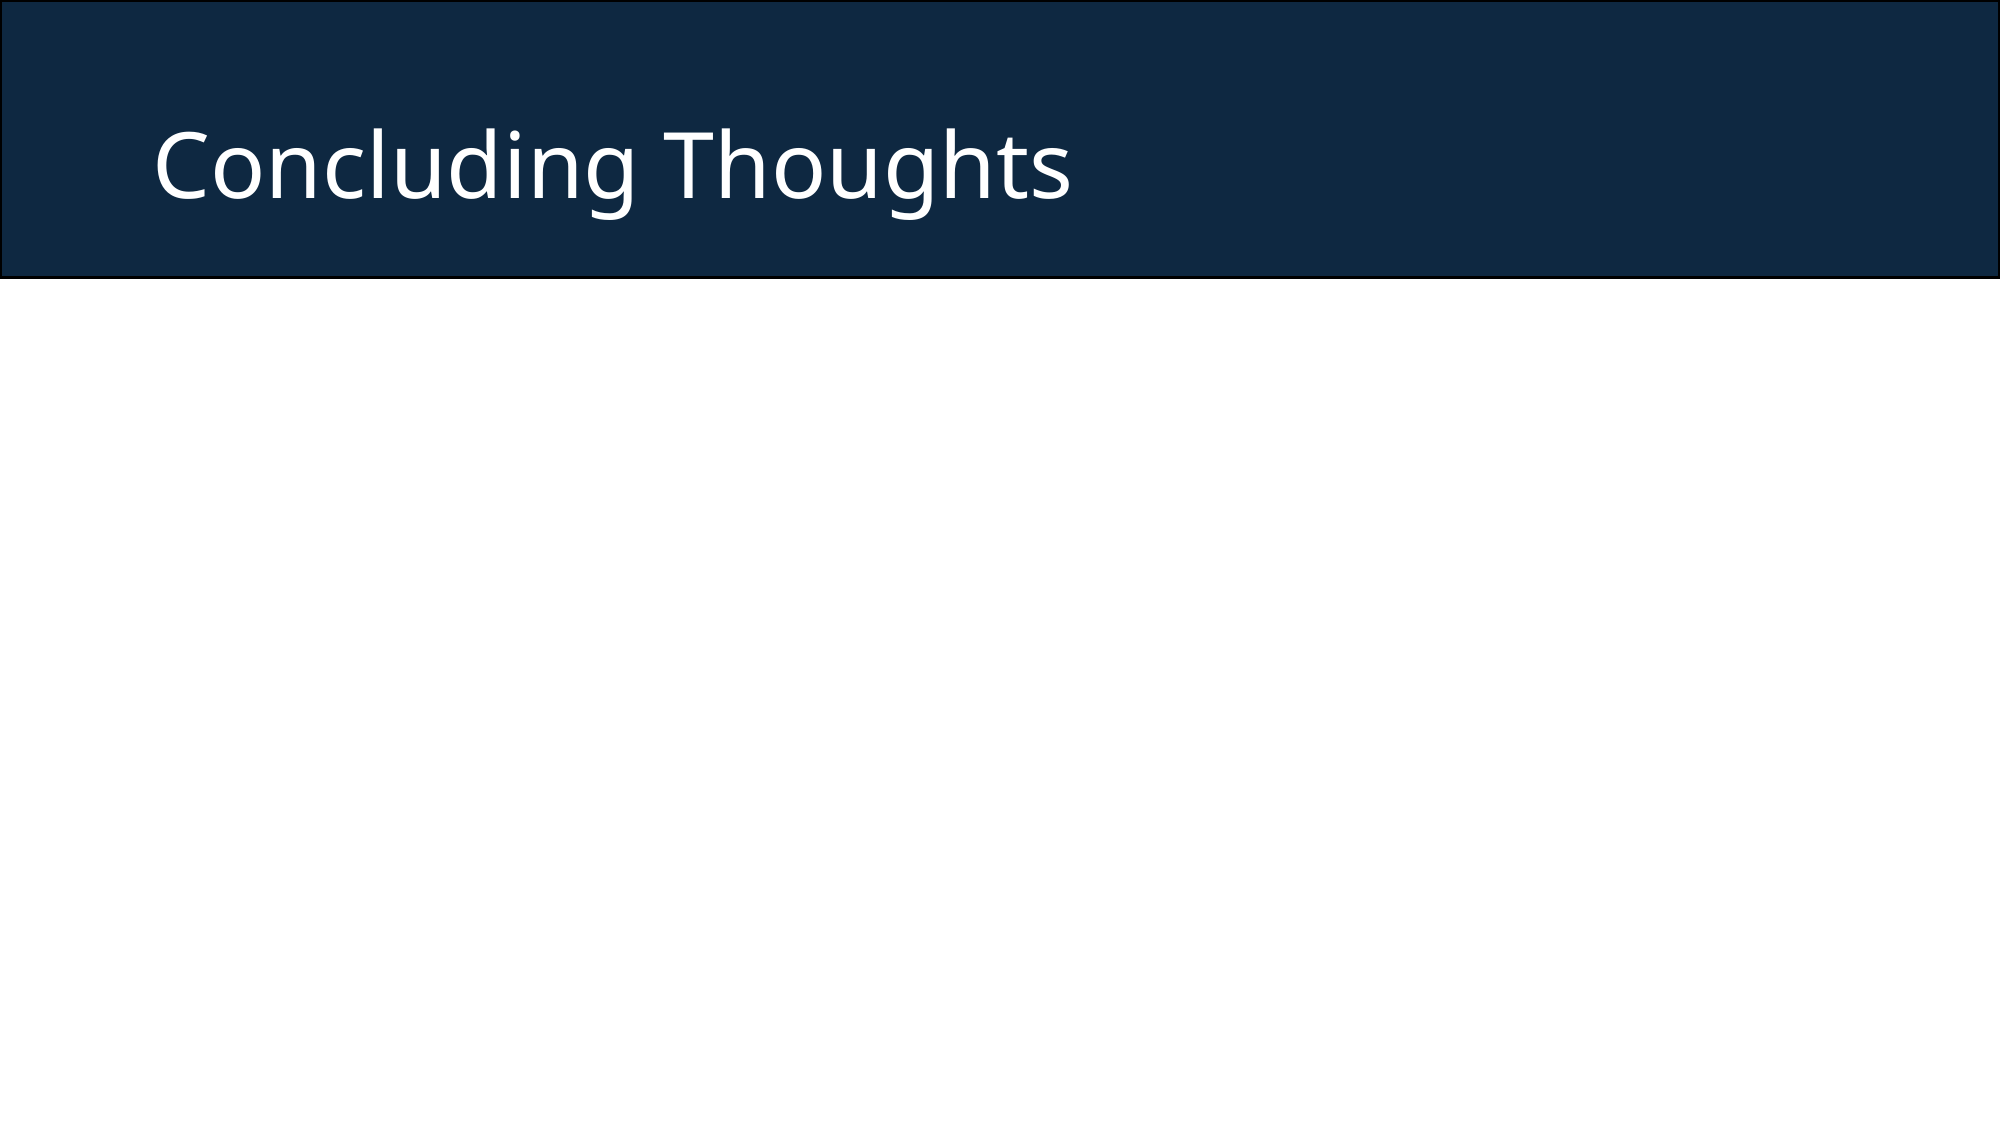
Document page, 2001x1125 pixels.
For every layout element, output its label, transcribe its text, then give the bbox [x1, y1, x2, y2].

title Concluding Thoughts [137, 59, 1863, 278]
text_box [0, 0, 2000, 279]
